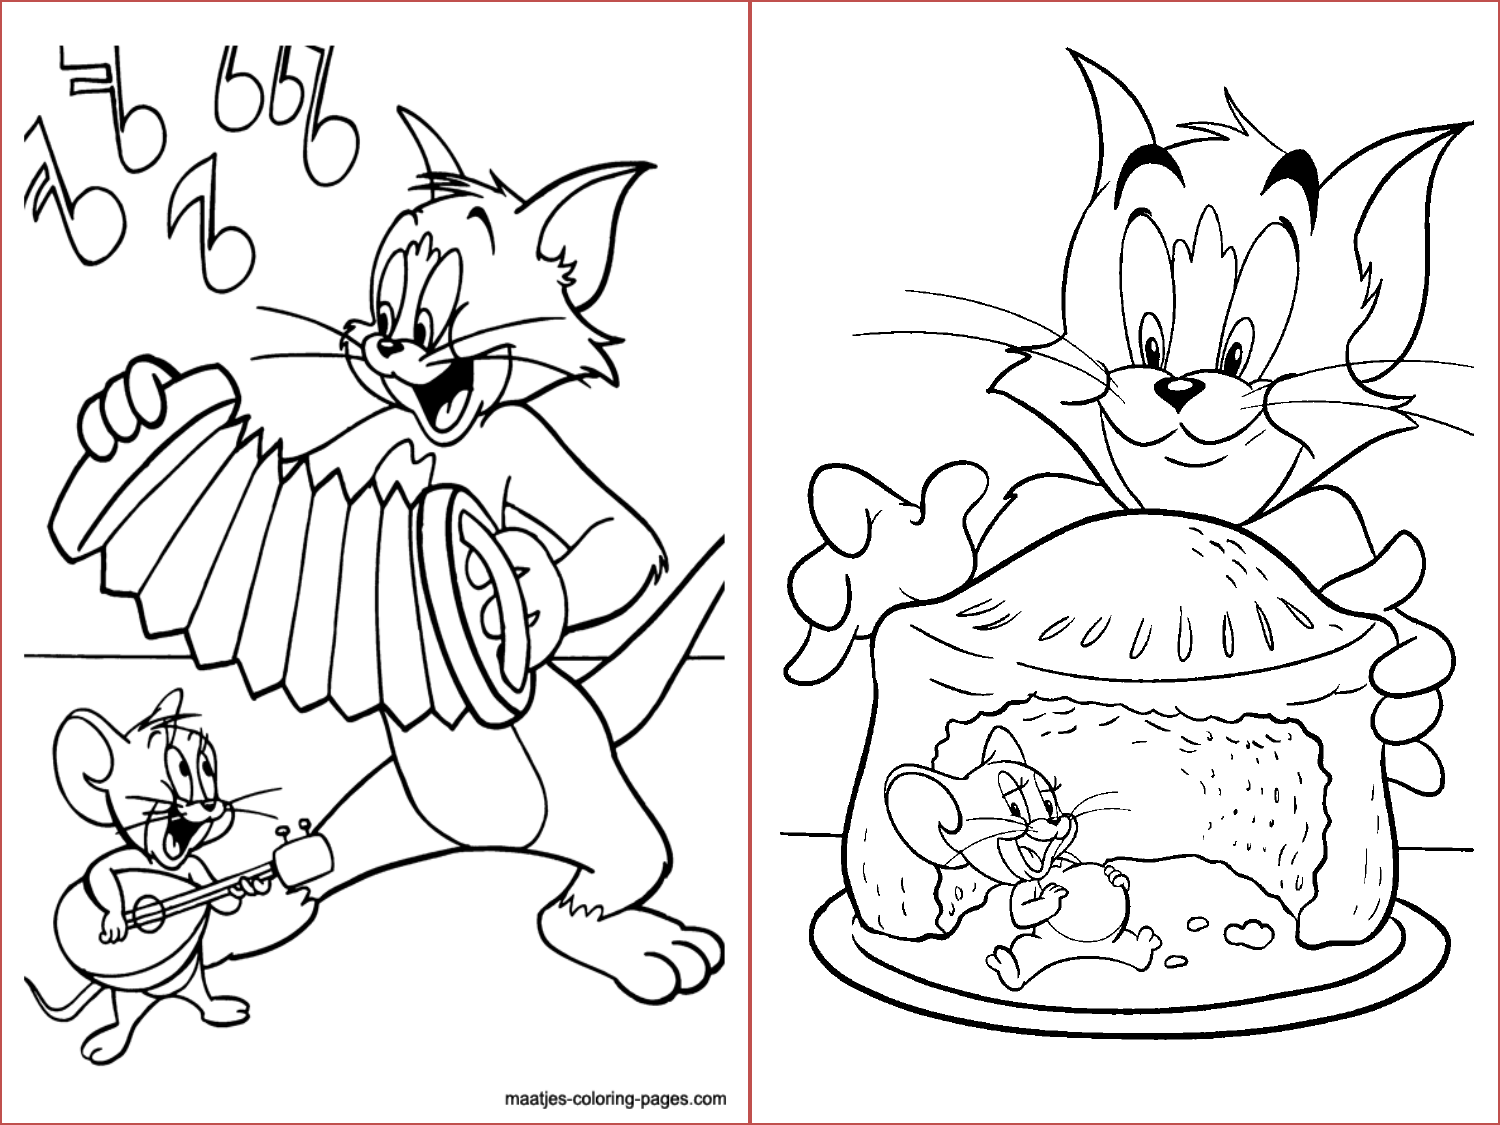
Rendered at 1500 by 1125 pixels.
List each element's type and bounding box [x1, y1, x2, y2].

text_box [748, 0, 1500, 1125]
text_box [0, 0, 748, 1125]
